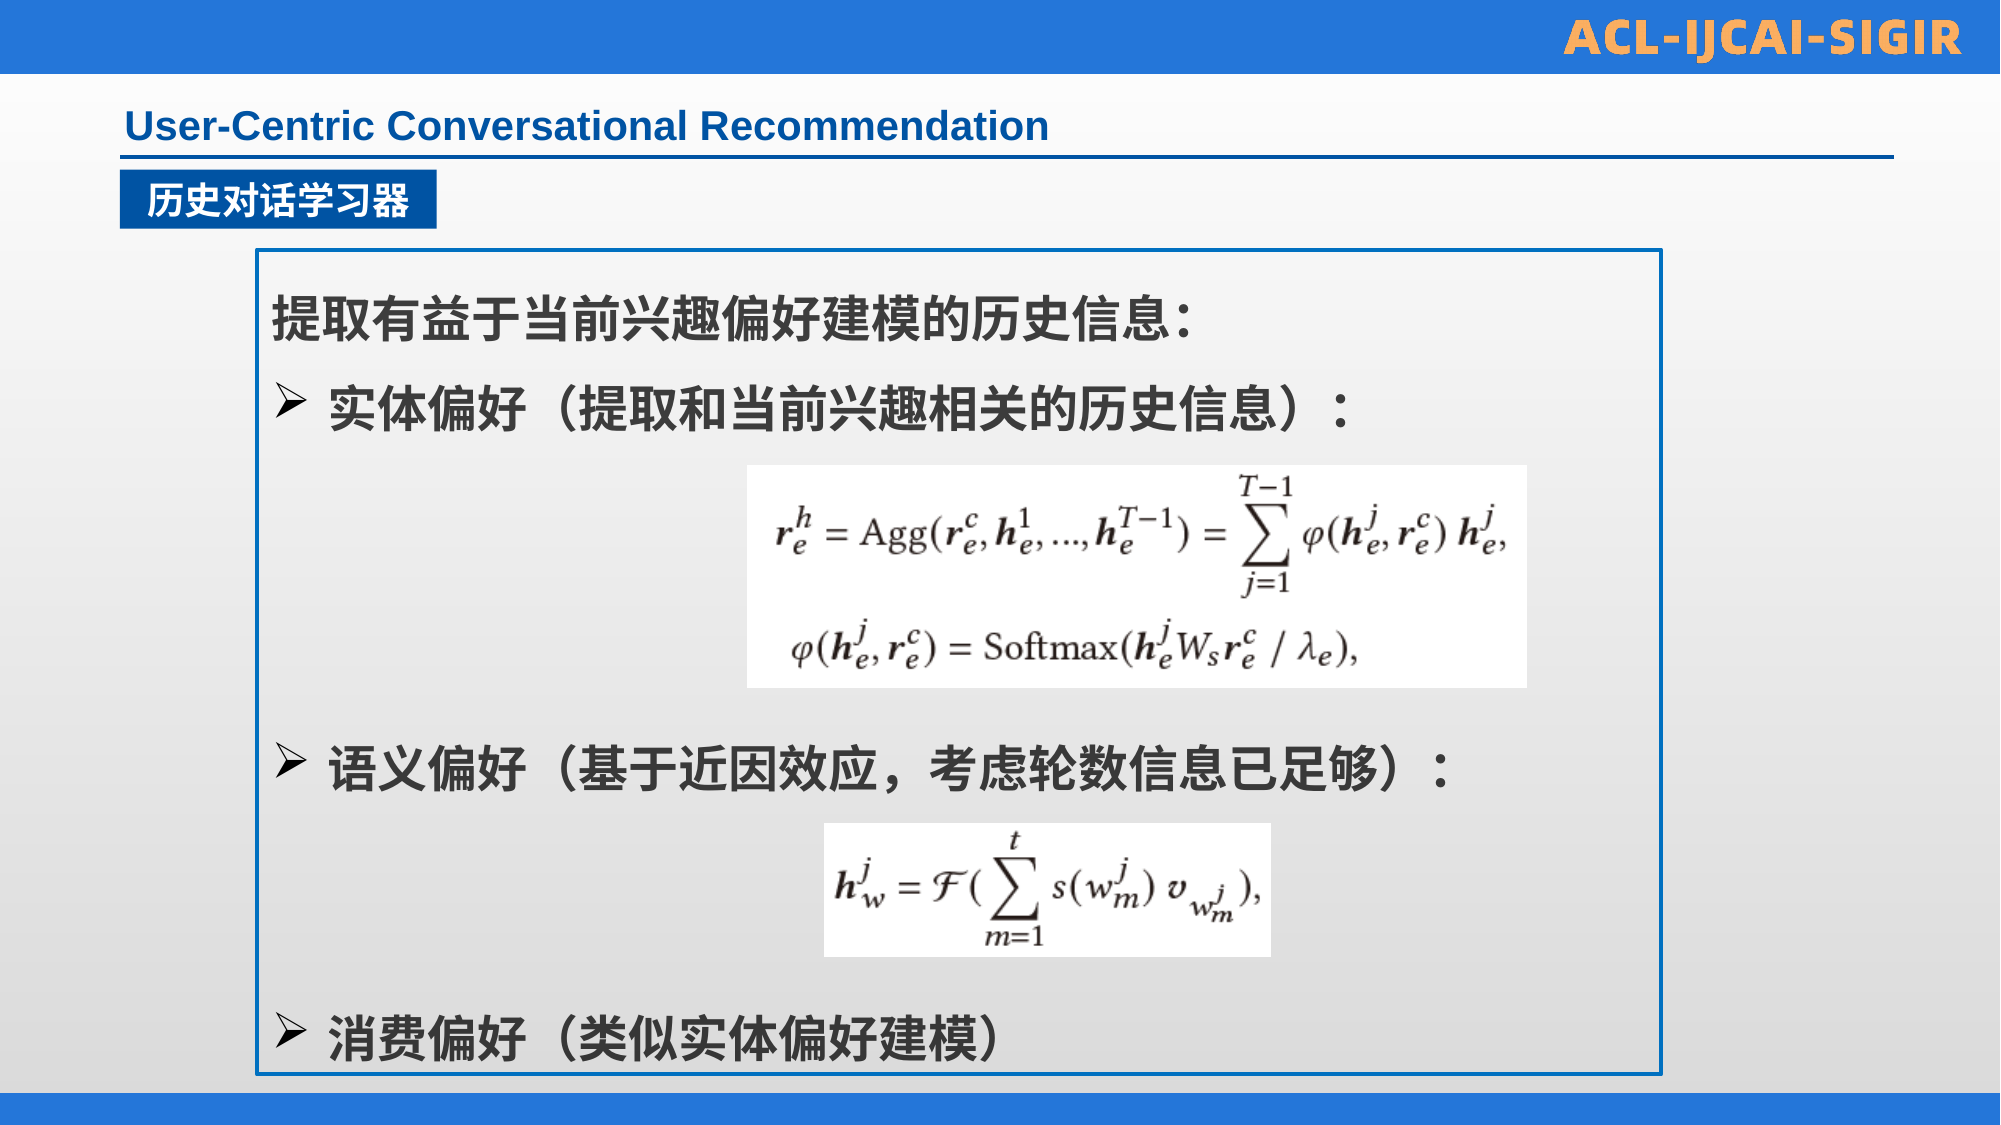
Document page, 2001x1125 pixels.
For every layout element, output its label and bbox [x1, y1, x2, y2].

text_box [0, 0, 2000, 1125]
picture [747, 465, 1527, 688]
picture [824, 823, 1271, 957]
